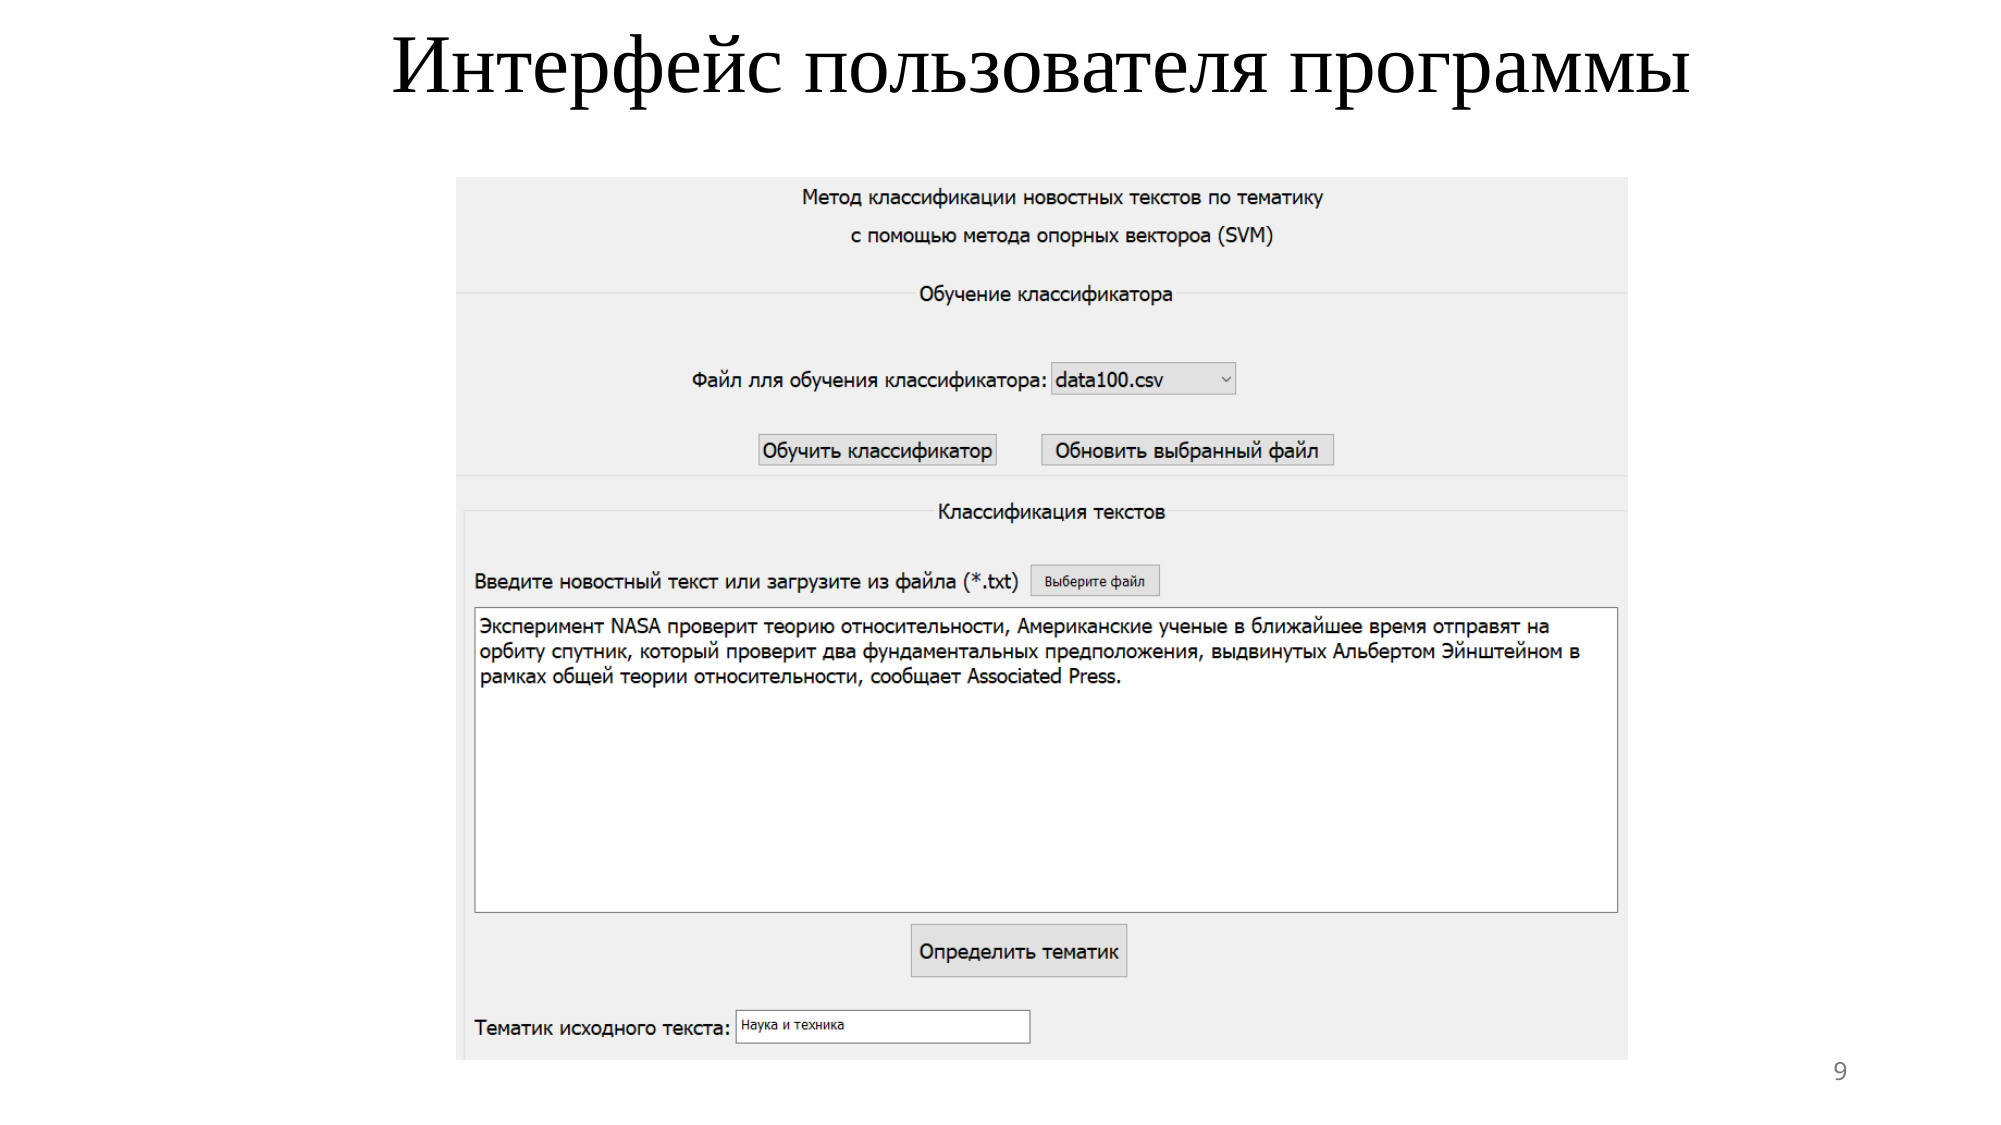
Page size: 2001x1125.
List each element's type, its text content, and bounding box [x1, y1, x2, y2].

slide_number 9 [1412, 1042, 1863, 1103]
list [456, 176, 1629, 1060]
title Интерфейс пользователя программы [179, 0, 1905, 132]
